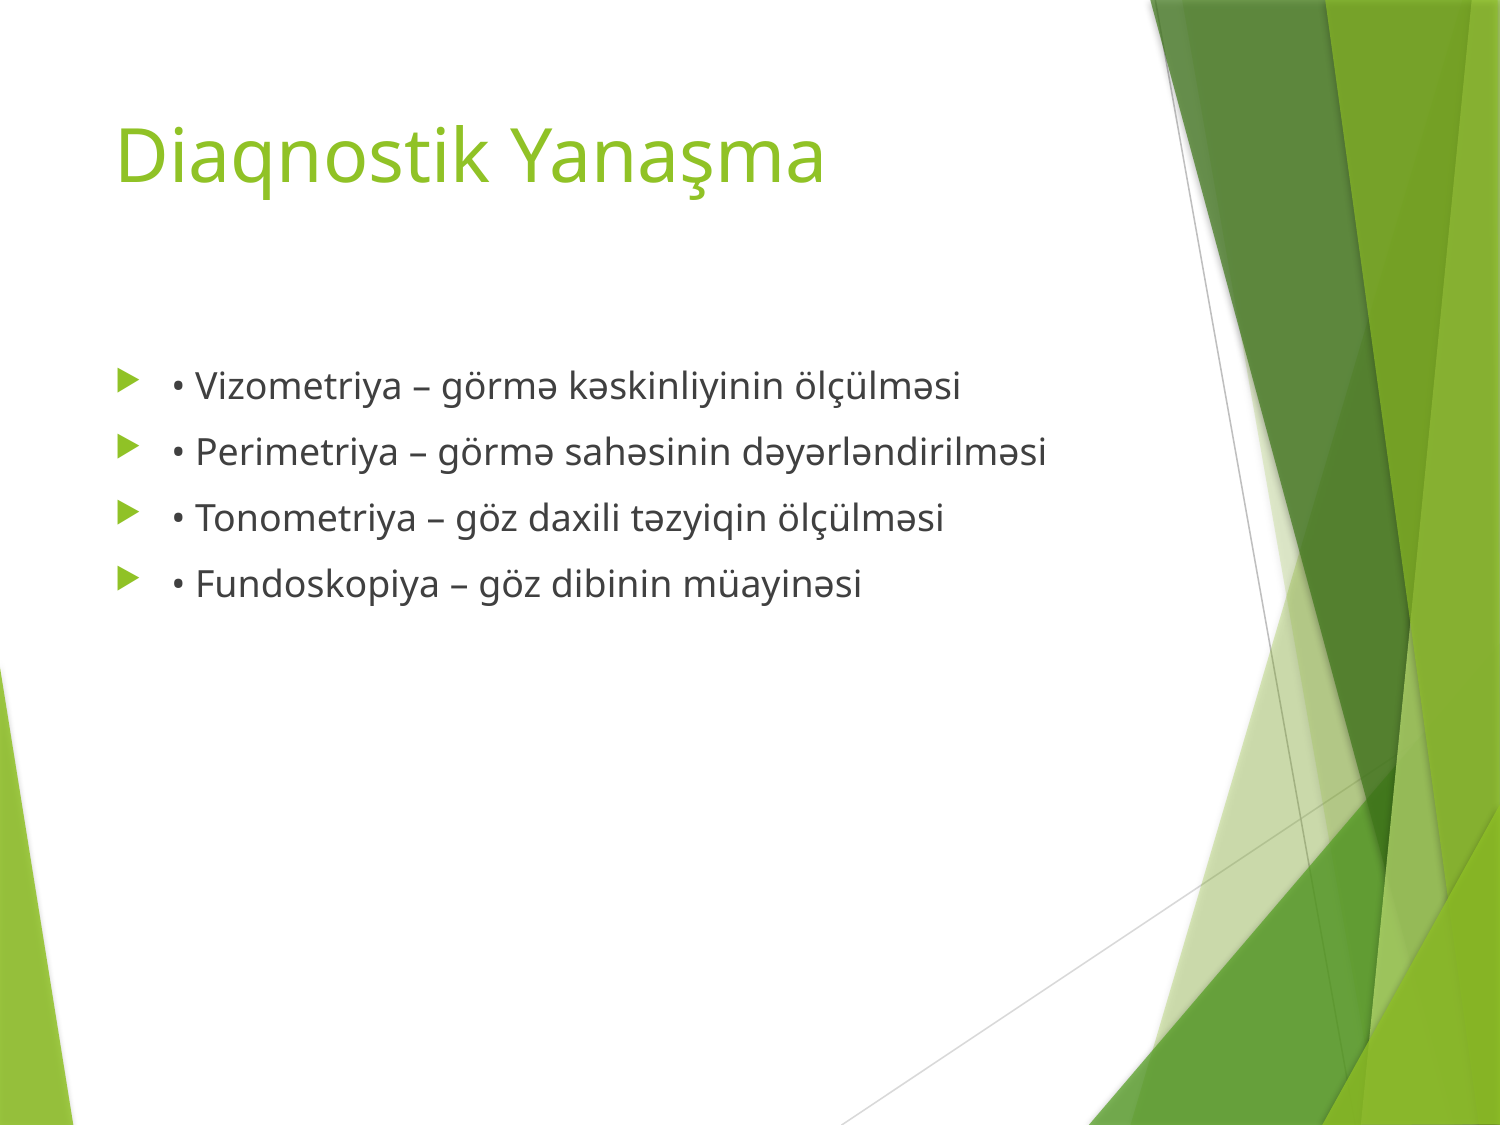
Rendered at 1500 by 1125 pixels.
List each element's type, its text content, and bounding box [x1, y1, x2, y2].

list • Vizometriya – görmə kəskinliyinin ölçülməsi • Perimetriya – görmə sahəsinin dəyərləndirilməsi • Tonometriya – göz daxili təzyiqin ölçülməsi • Fundoskopiya – göz dibinin müayinəsi [99, 354, 1142, 992]
title Diaqnostik Yanaşma [99, 99, 1142, 317]
